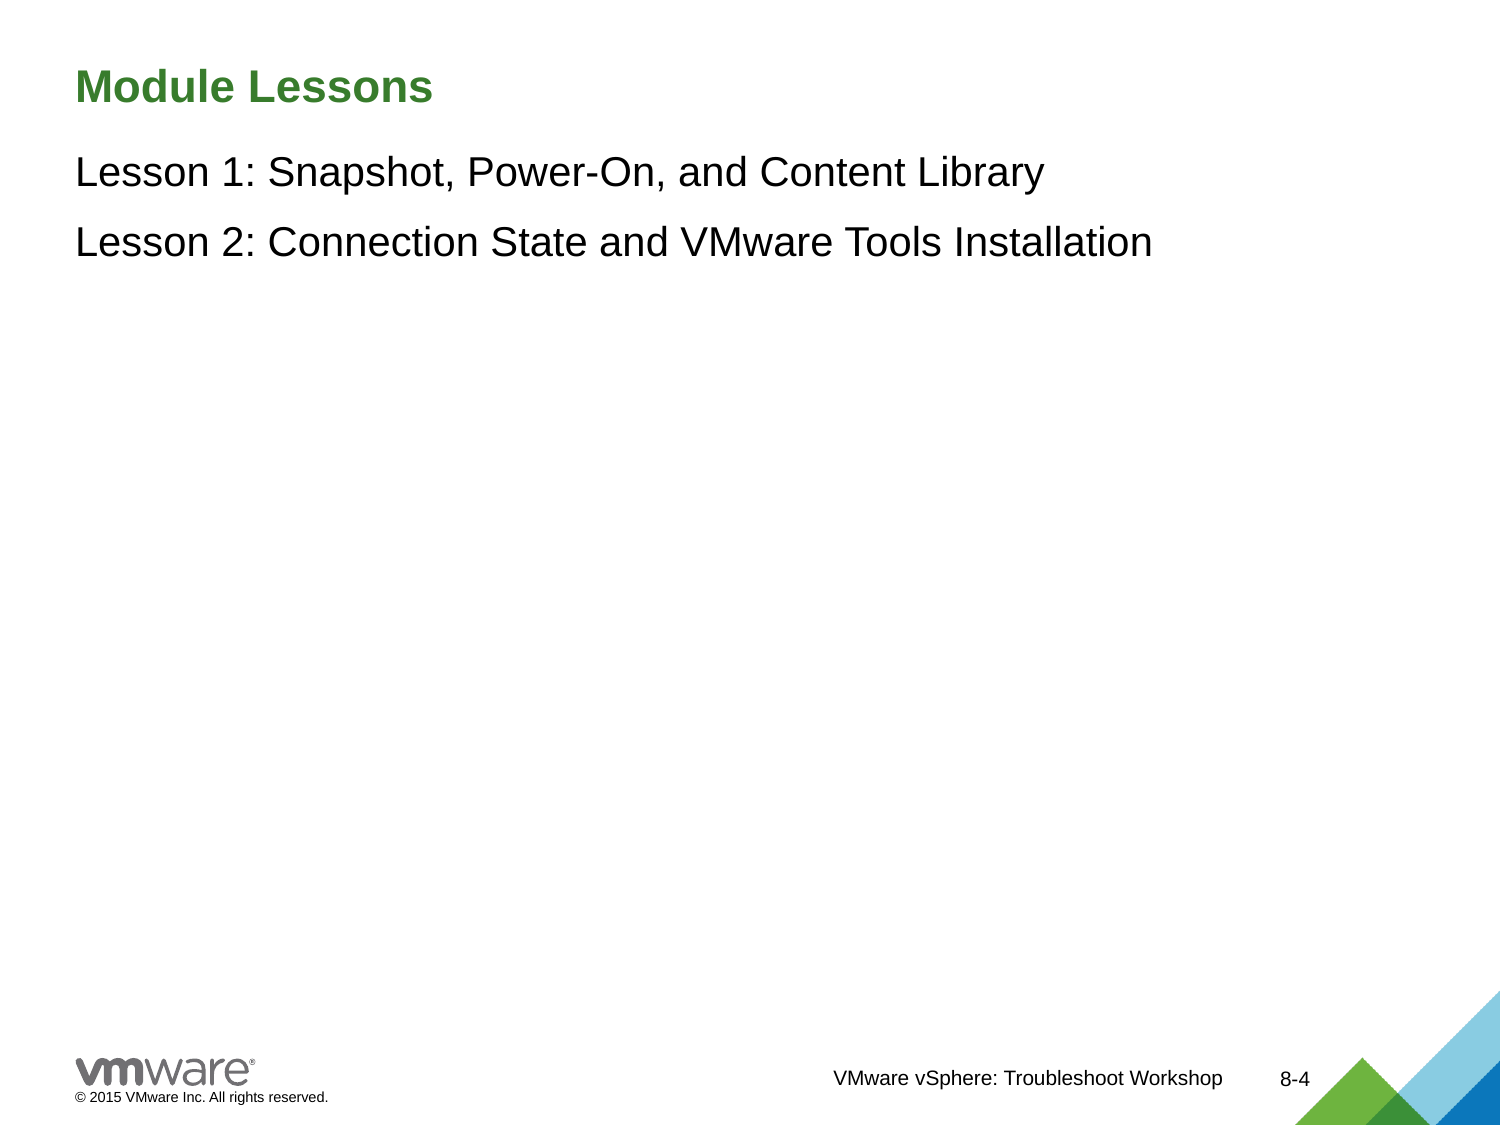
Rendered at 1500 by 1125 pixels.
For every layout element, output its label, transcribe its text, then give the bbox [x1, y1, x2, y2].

title Module Lessons [75, 54, 1425, 113]
list Lesson 1: Snapshot, Power-On, and Content Library Lesson 2: Connection State and VMware Tools Installation [75, 149, 1425, 988]
picture [1247, 949, 1500, 1125]
